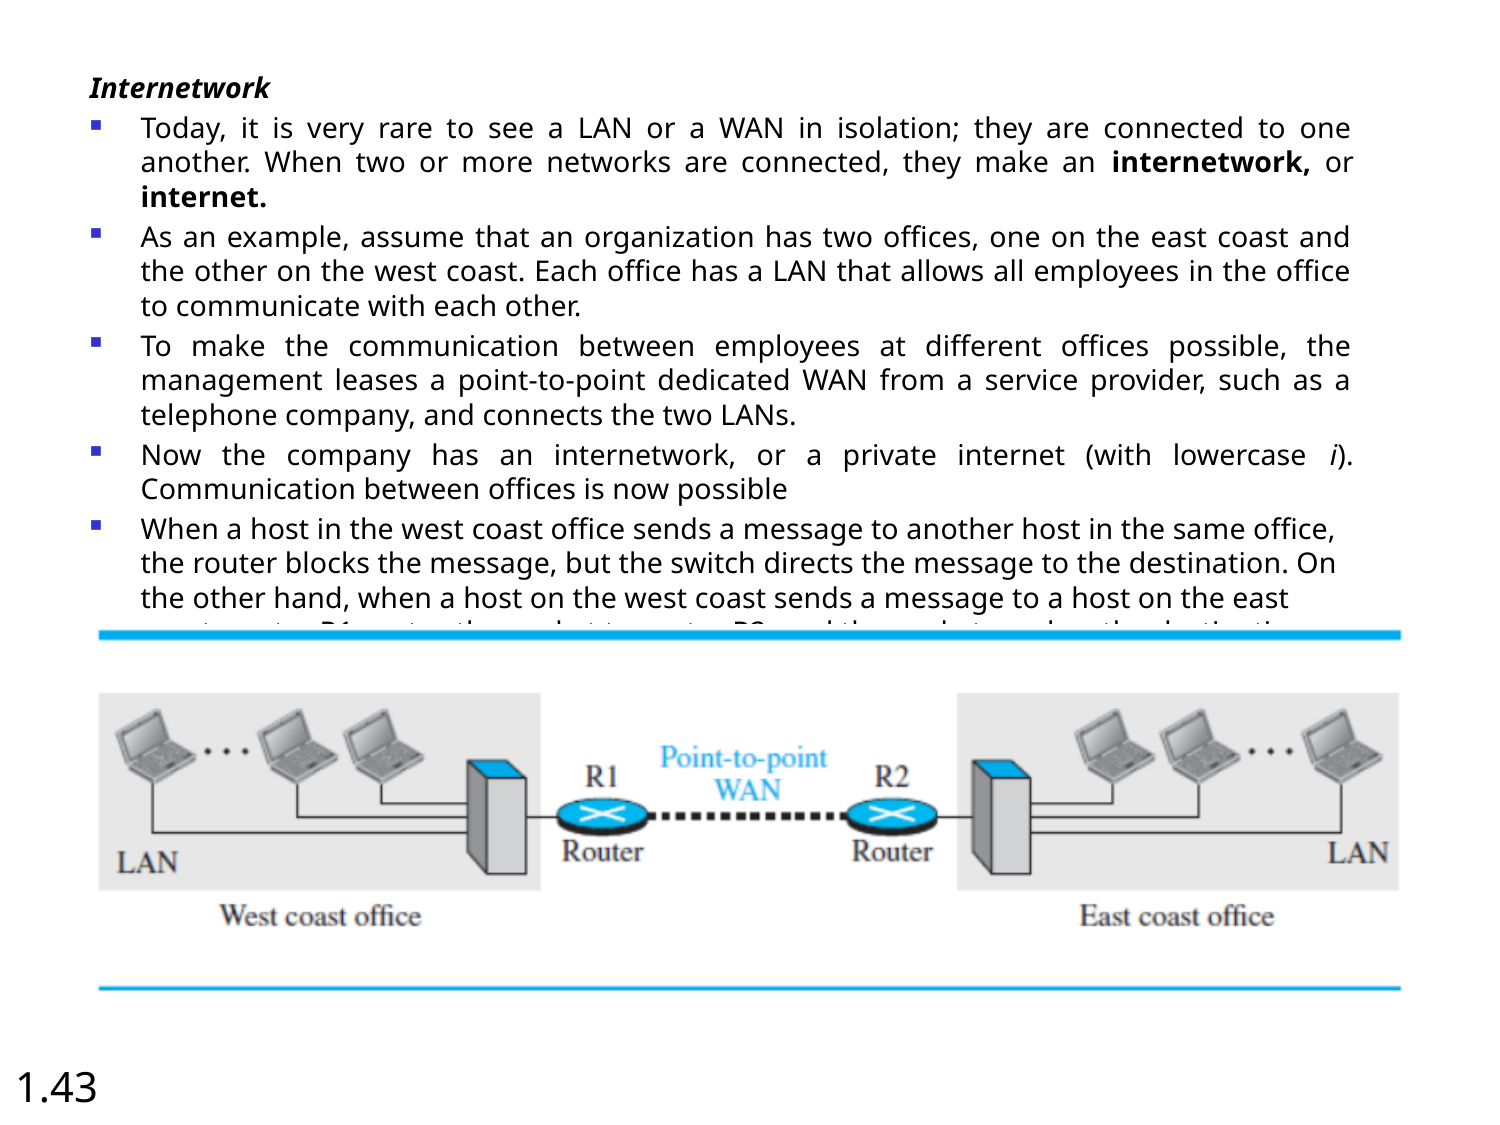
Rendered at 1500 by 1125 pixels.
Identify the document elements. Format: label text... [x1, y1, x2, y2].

list Internetwork Today, it is very rare to see a LAN or a WAN in isolation; they are connected to one another. When two or more networks are connected, they make an internetwork, or internet. As an example, assume that an organization has two offices, one on the east coast and the other on the west coast. Each office has a LAN that allows all employees in the office to communicate with each other. To make the communication between employees at different offices possible, the management leases a point-to-point dedicated WAN from a service provider, such as a telephone company, and connects the two LANs. Now the company has an internetwork, or a private internet (with lowercase i). Communication between offices is now possible When a host in the west coast office sends a message to another host in the same office, the router blocks the message, but the switch directs the message to the destination. On the other hand, when a host on the west coast sends a message to a host on the east coast, router R1 routes the packet to router R2, and the packet reaches the destination [75, 62, 1369, 624]
slide_number 1.43 [0, 1050, 313, 1125]
picture [62, 624, 1418, 1014]
